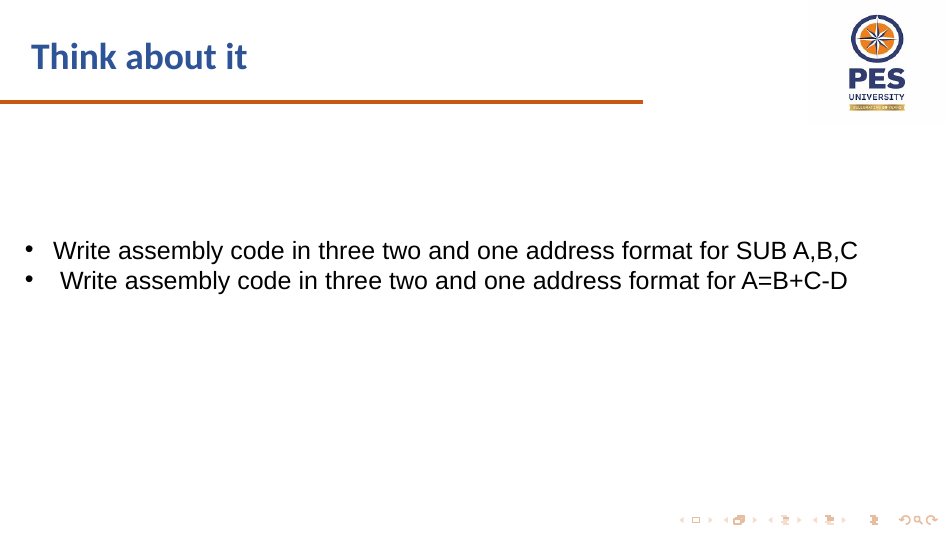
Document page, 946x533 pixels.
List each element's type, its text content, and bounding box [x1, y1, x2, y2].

title Think about it [29, 30, 768, 122]
text_box Write assembly code in three two and one address format for SUB A,B,C Write assembly code in three two and one address format for A=B+C-D [9, 226, 899, 367]
picture [808, 0, 946, 126]
